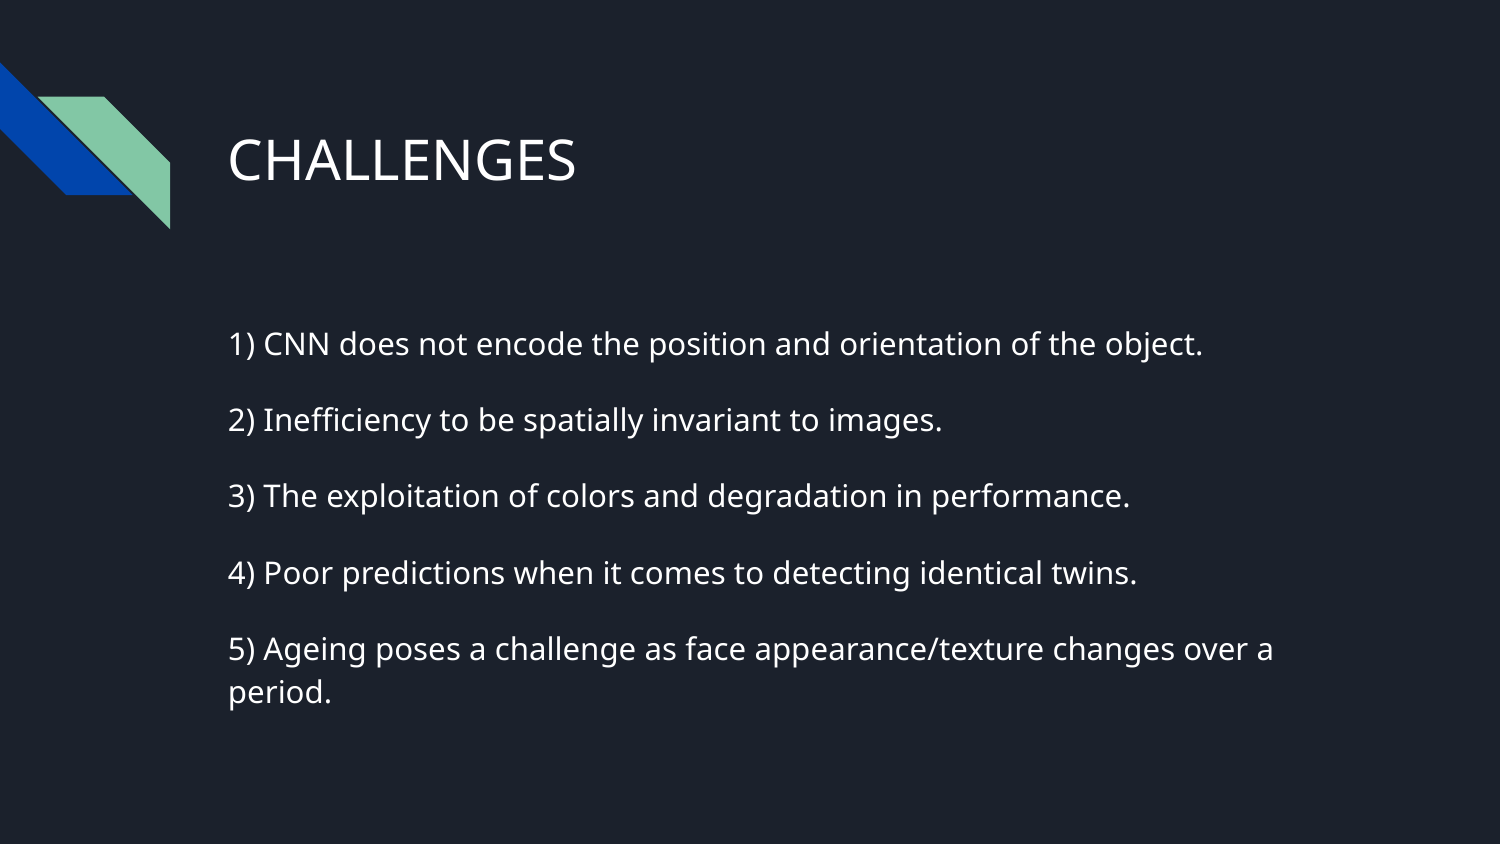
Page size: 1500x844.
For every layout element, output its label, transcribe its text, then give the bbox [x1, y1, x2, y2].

title CHALLENGES [212, 109, 1368, 259]
list 1) CNN does not encode the position and orientation of the object. 2) Inefficiency to be spatially invariant to images. 3) The exploitation of colors and degradation in performance. 4) Poor predictions when it comes to detecting identical twins. 5) Ageing poses a challenge as face appearance/texture changes over a period. [212, 303, 1368, 781]
